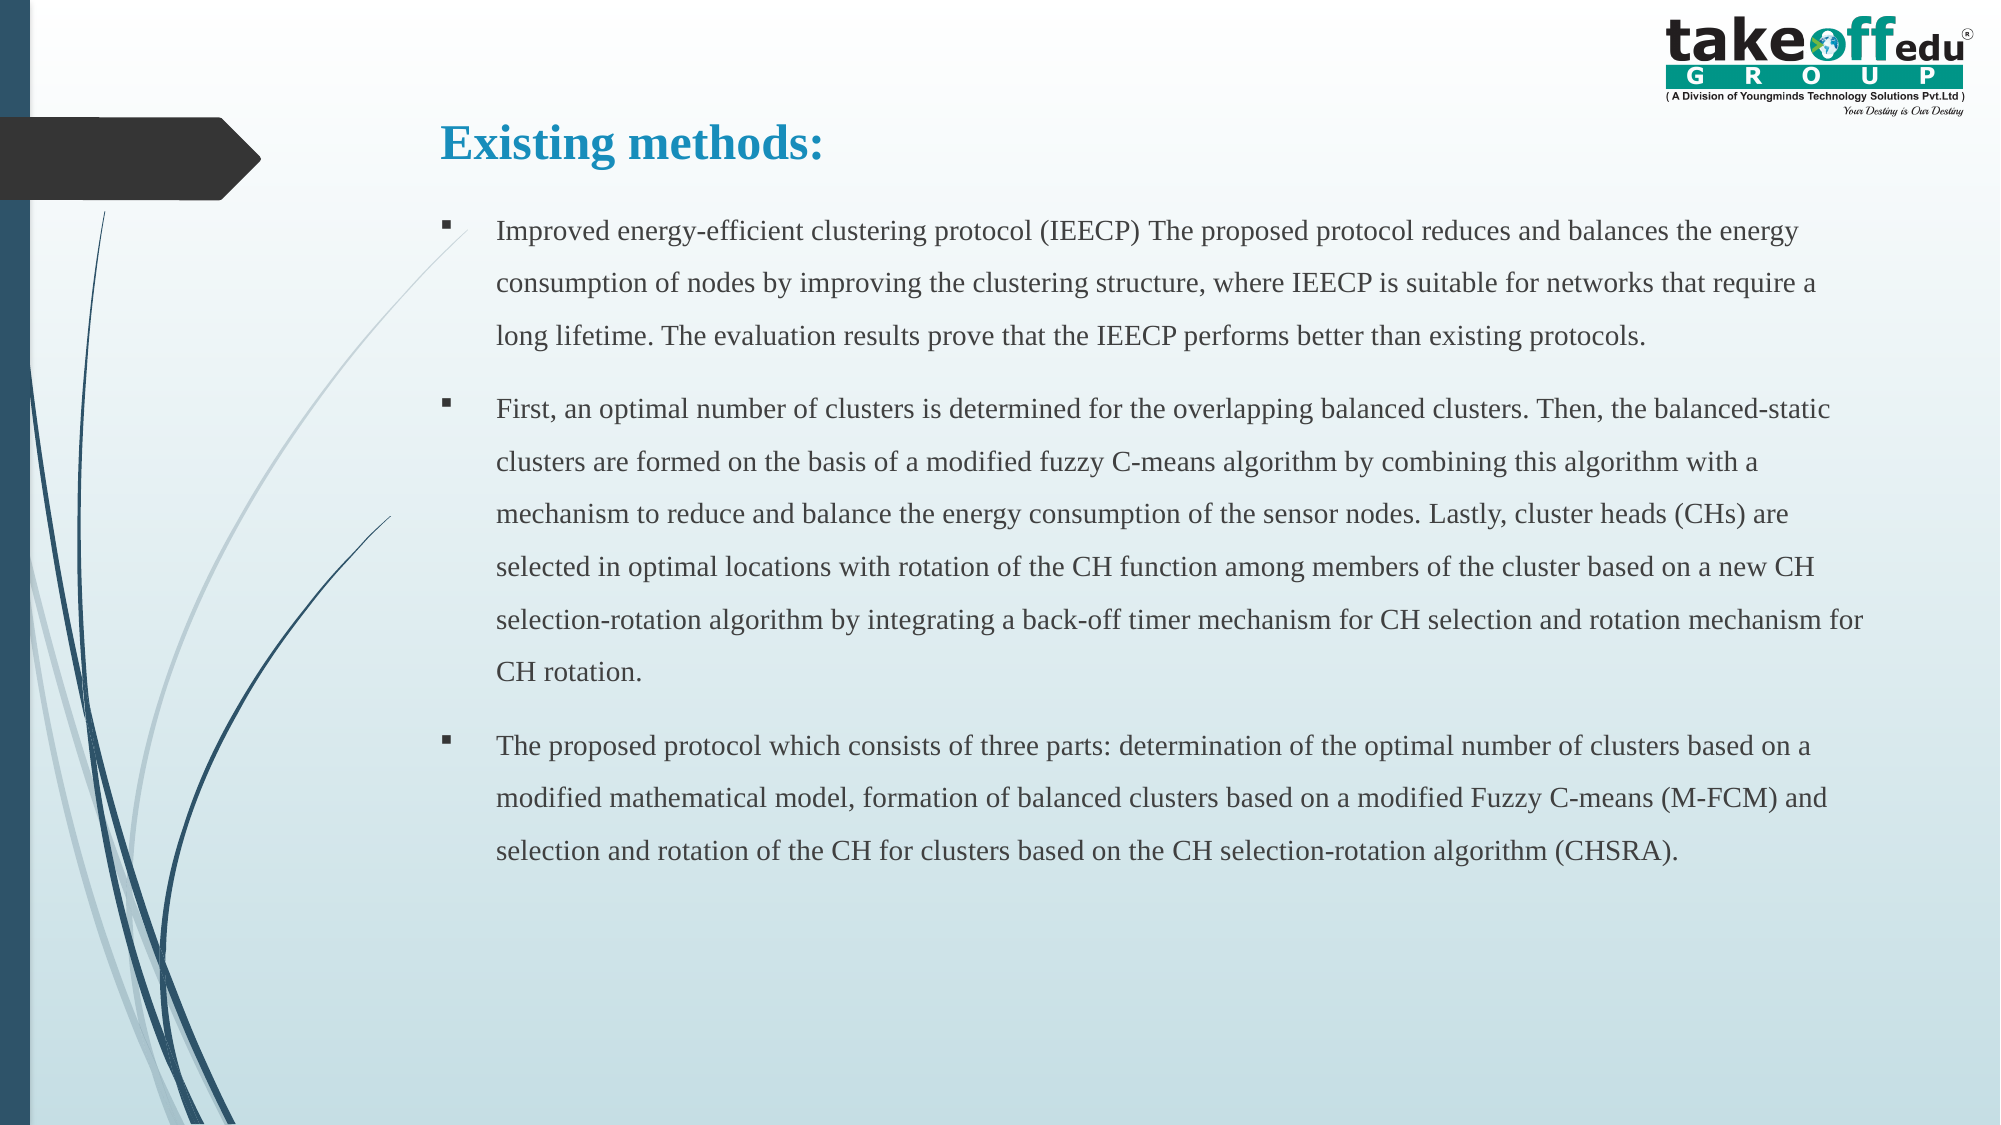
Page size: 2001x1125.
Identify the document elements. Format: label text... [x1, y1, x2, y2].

picture [1656, 15, 1980, 132]
title Existing methods: [425, 102, 1888, 185]
list Improved energy-efficient clustering protocol (IEECP) The proposed protocol reduces and balances the energy consumption of nodes by improving the clustering structure, where IEECP is suitable for networks that require a long lifetime. The evaluation results prove that the IEECP performs better than existing protocols. First, an optimal number of clusters is determined for the overlapping balanced clusters. Then, the balanced-static clusters are formed on the basis of a modified fuzzy C-means algorithm by combining this algorithm with a mechanism to reduce and balance the energy consumption of the sensor nodes. Lastly, cluster heads (CHs) are selected in optimal locations with rotation of the CH function among members of the cluster based on a new CH selection-rotation algorithm by integrating a back-off timer mechanism for CH selection and rotation mechanism for CH rotation. The proposed protocol which consists of three parts: determination of the optimal number of clusters based on a modified mathematical model, formation of balanced clusters based on a modified Fuzzy C-means (M-FCM) and selection and rotation of the CH for clusters based on the CH selection-rotation algorithm (CHSRA). [424, 185, 1888, 1080]
